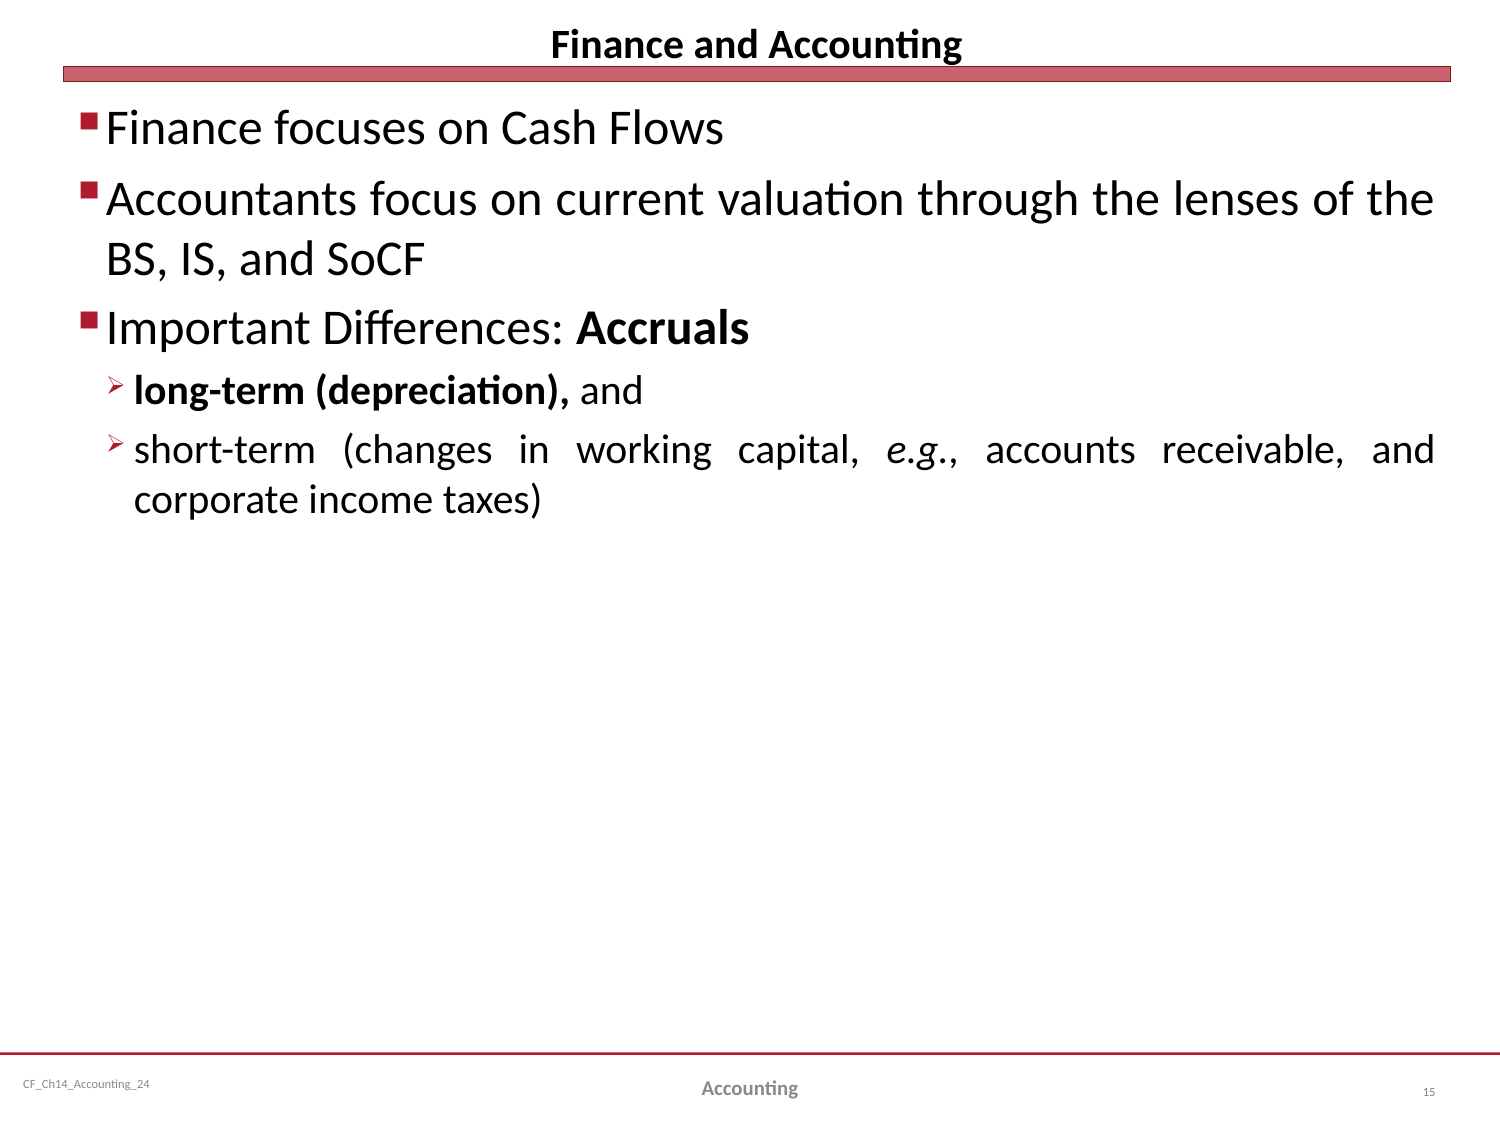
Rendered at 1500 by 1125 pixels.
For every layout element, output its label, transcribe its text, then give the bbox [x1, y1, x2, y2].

list Finance focuses on Cash Flows Accountants focus on current valuation through the lenses of the BS, IS, and SoCF Important Differences: Accruals long-term (depreciation), and short-term (changes in working capital, e.g., accounts receivable, and corporate income taxes) [63, 87, 1451, 1041]
slide_number 15 [1375, 1061, 1451, 1122]
footer Accounting [512, 1056, 988, 1117]
title Finance and Accounting [62, 6, 1451, 67]
